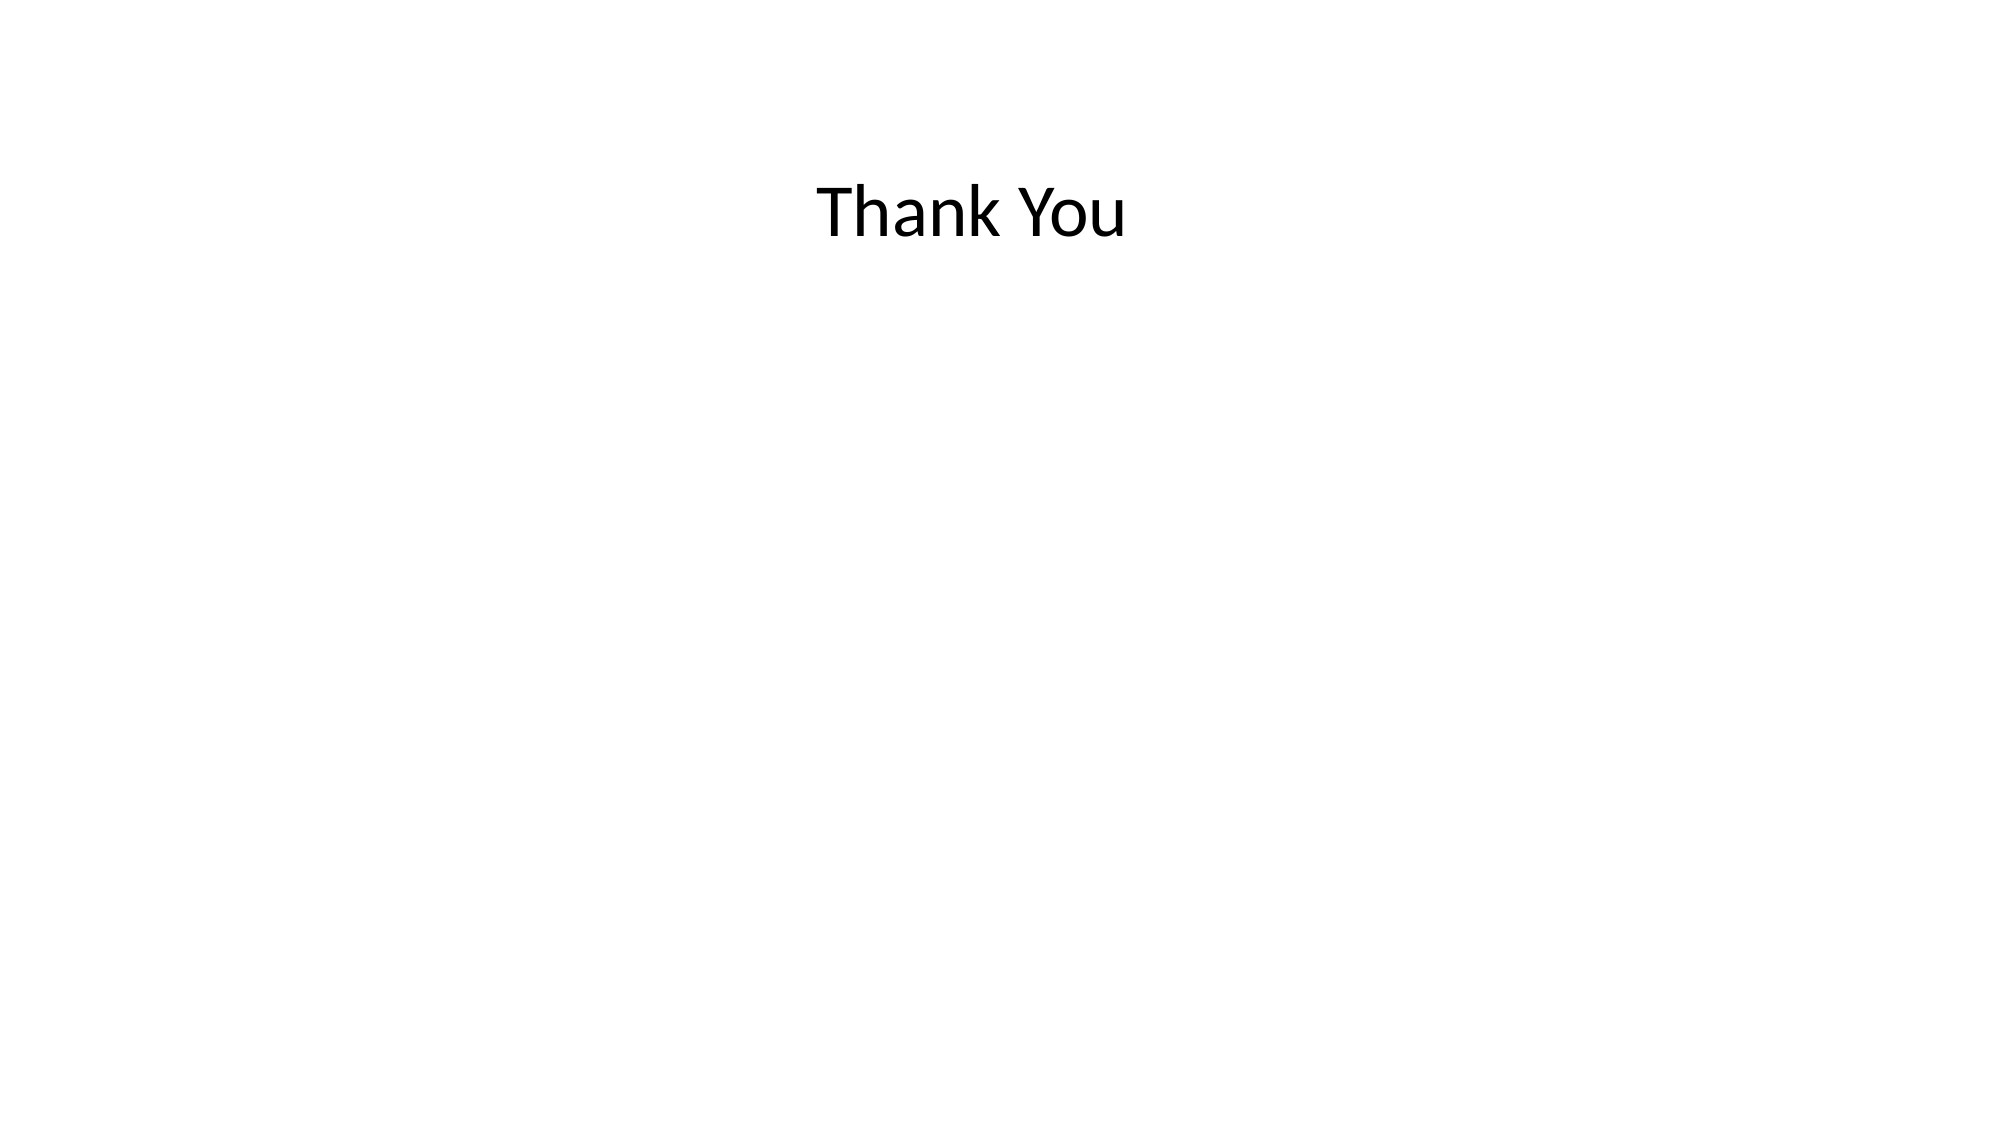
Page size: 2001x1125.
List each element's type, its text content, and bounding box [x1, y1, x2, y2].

text_box Thank You [801, 154, 1144, 260]
